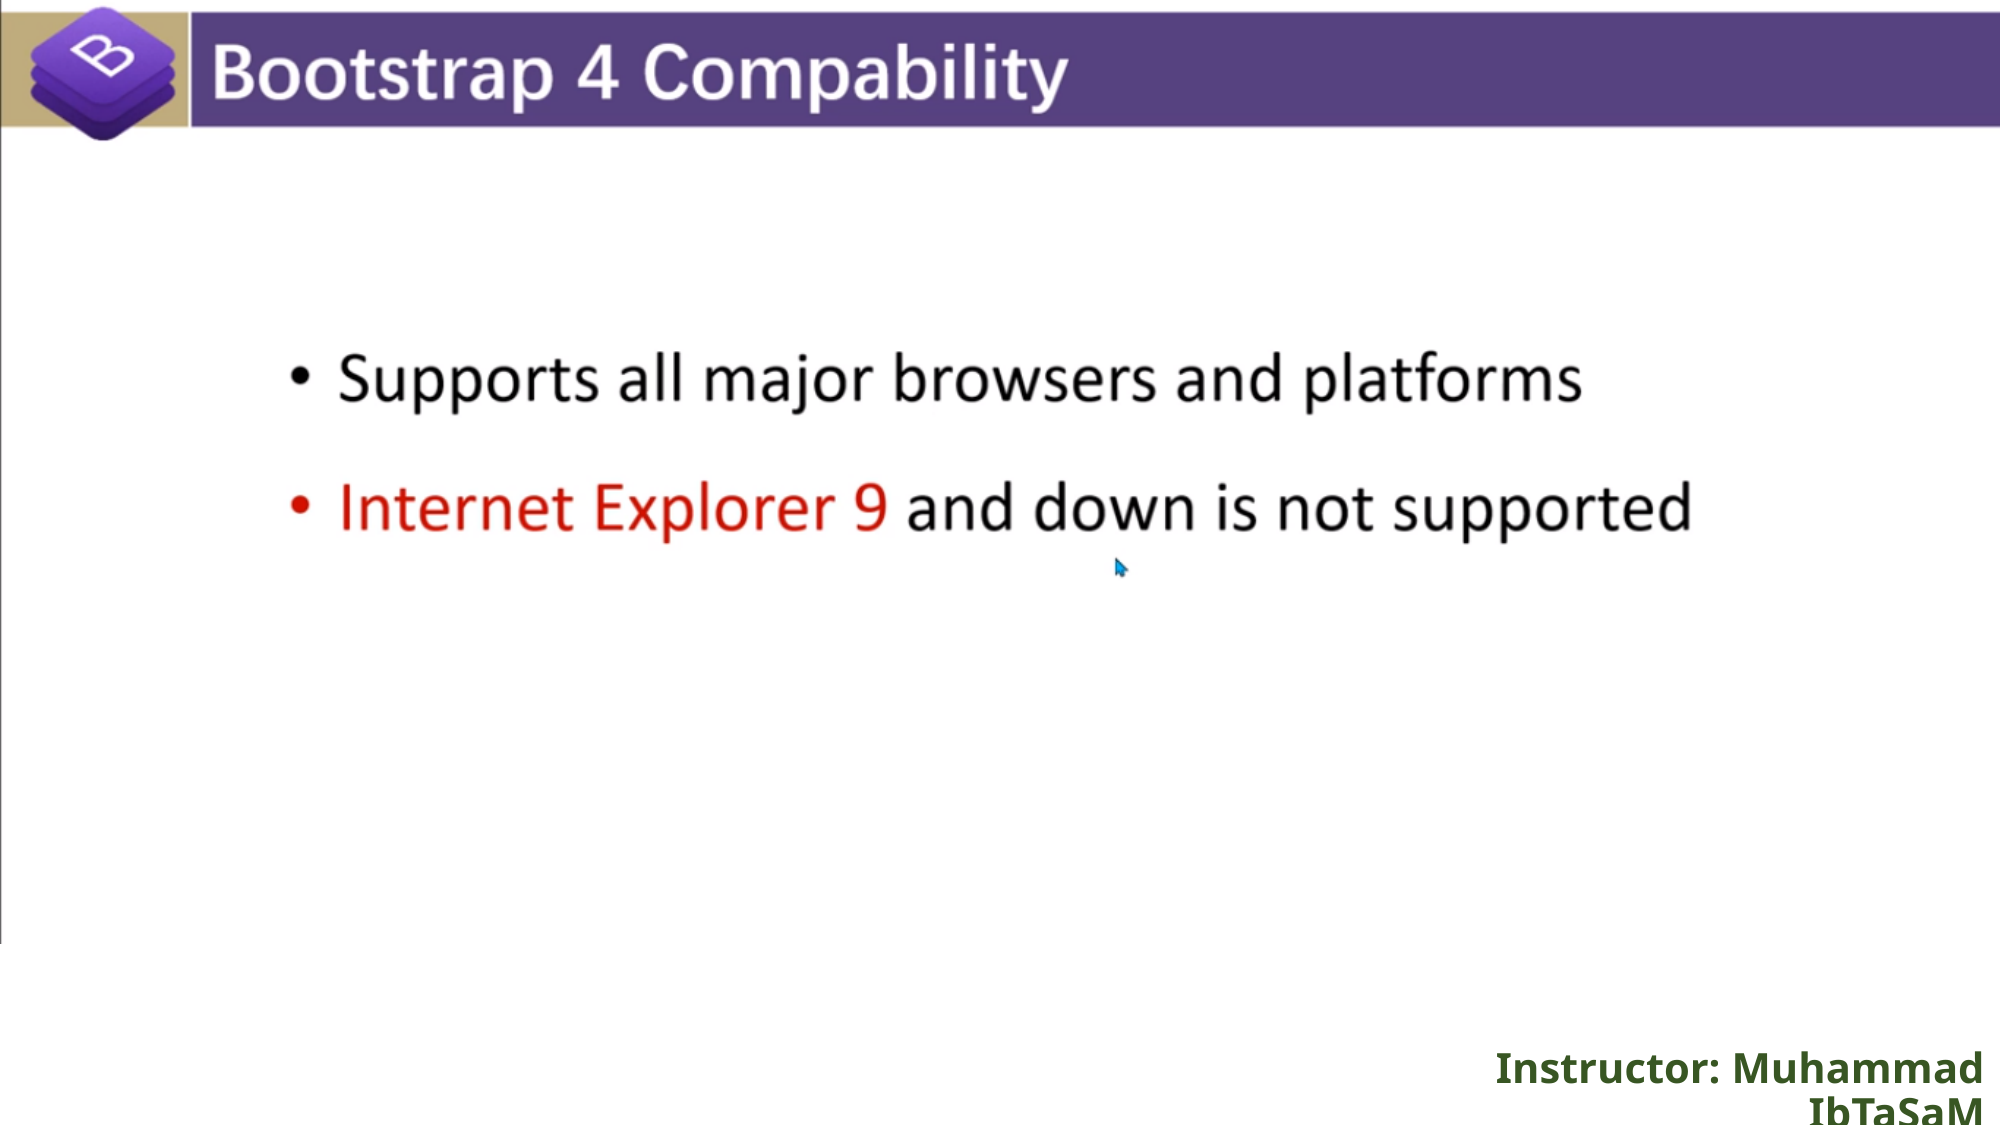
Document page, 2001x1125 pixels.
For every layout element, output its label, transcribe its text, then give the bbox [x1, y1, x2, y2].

title Instructor: Muhammad IbTaSaM [1351, 1059, 2000, 1125]
picture [0, 0, 2000, 944]
